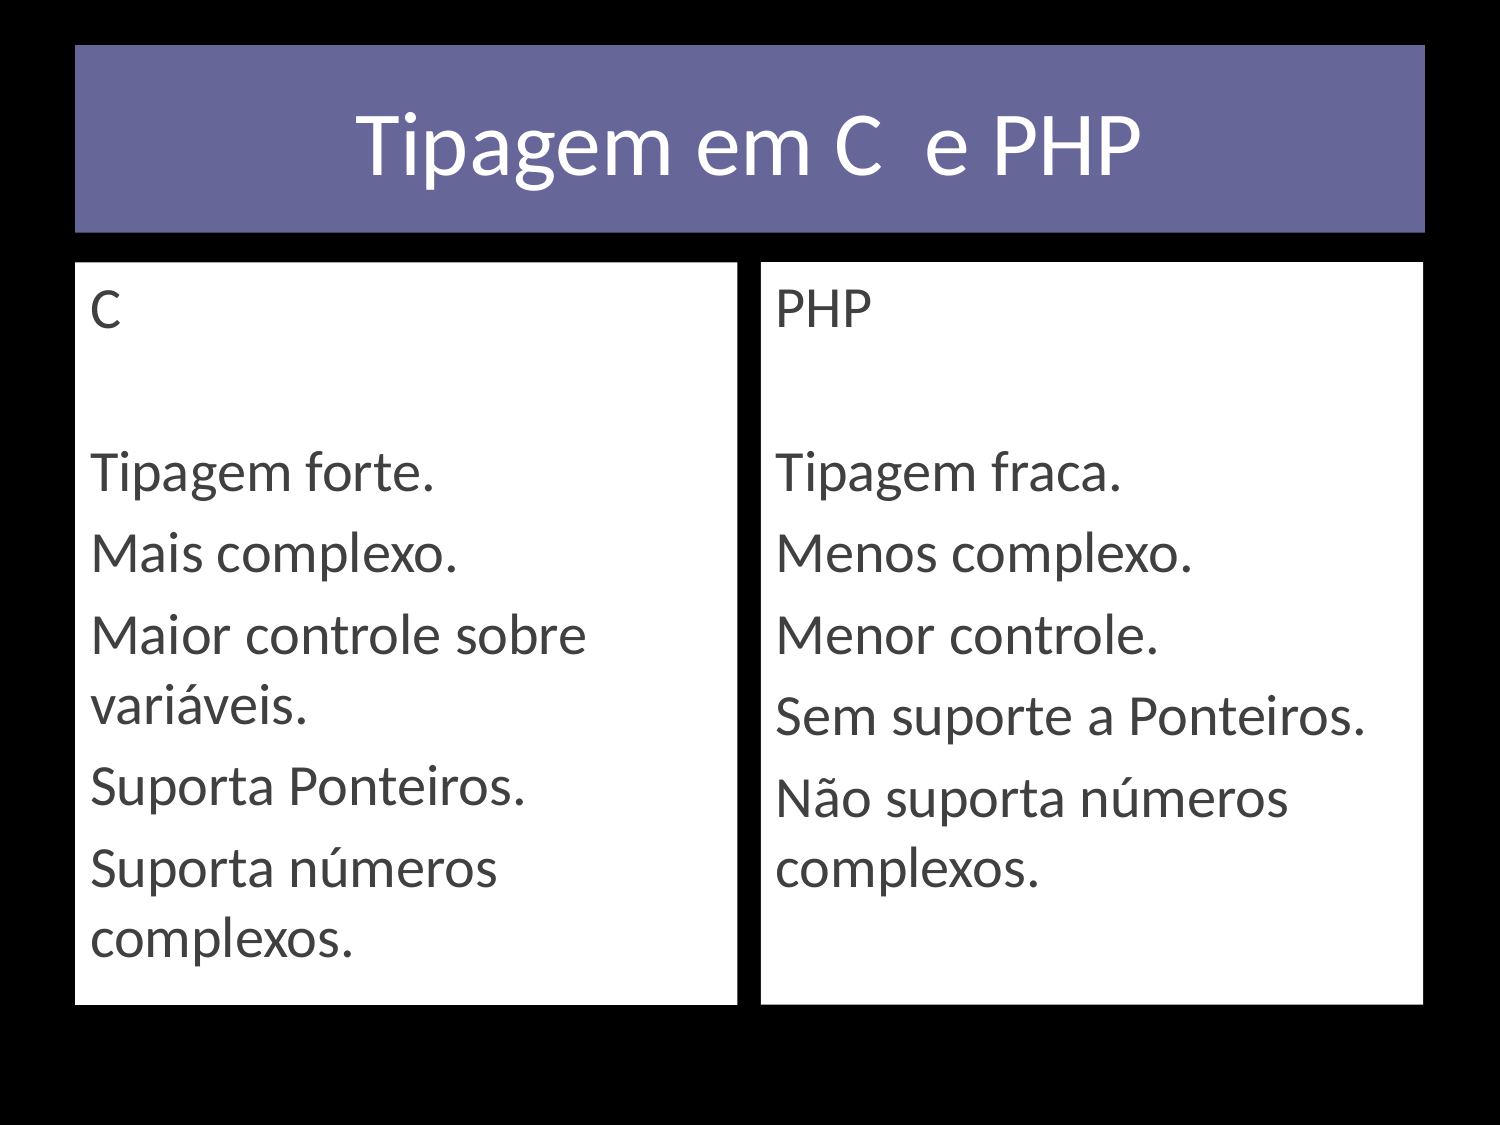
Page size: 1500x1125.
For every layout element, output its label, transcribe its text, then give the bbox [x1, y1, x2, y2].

list C Tipagem forte. Mais complexo. Maior controle sobre variáveis. Suporta Ponteiros. Suporta números complexos. [75, 262, 738, 1005]
title Tipagem em C e PHP [75, 45, 1425, 233]
list PHP Tipagem fraca. Menos complexo. Menor controle. Sem suporte a Ponteiros. Não suporta números complexos. [760, 262, 1424, 1005]
